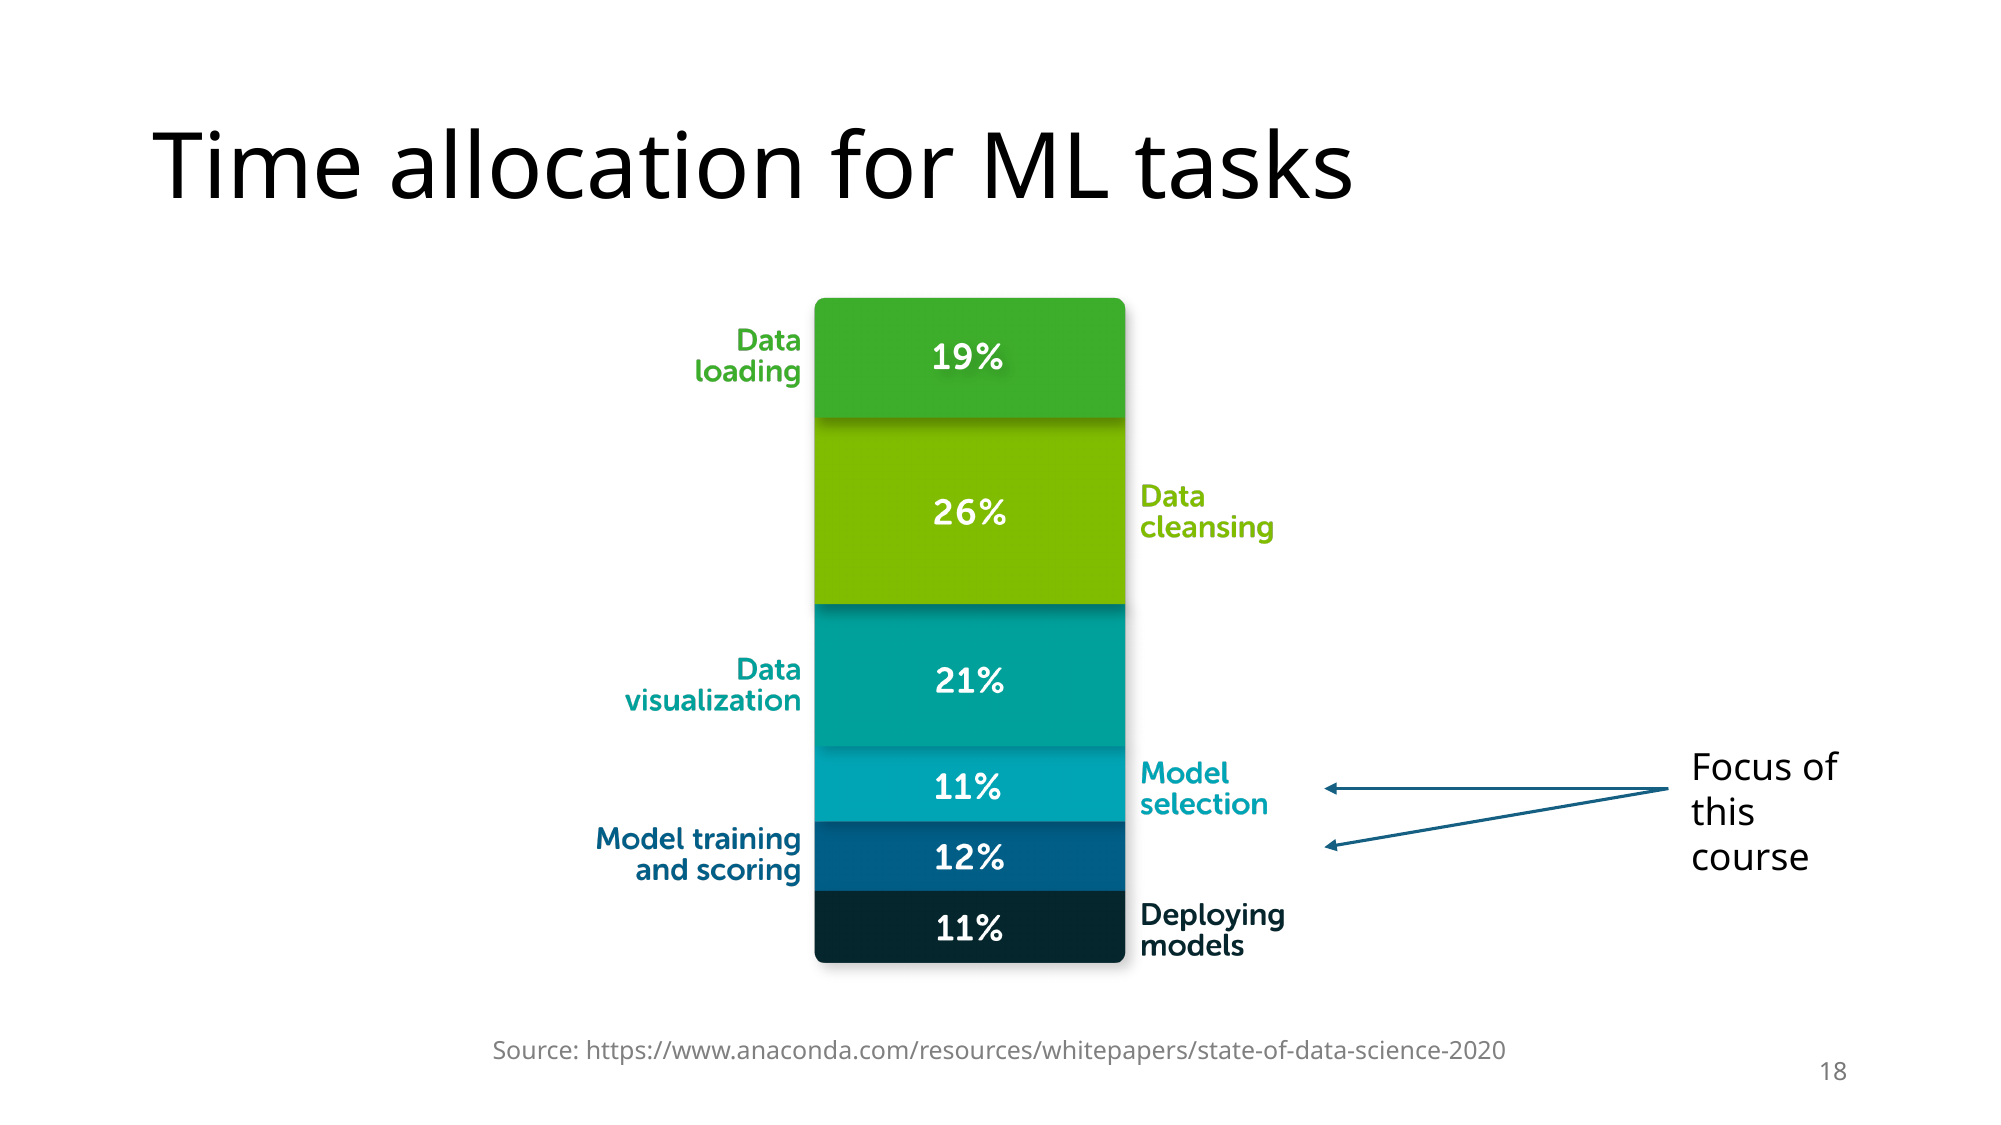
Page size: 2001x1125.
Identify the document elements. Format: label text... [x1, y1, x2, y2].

title Time allocation for ML tasks [137, 59, 1863, 278]
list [392, 201, 1562, 1044]
text_box Source: https://www.anaconda.com/resources/whitepapers/state-of-data-science-2020 [477, 1044, 1523, 1072]
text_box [1323, 787, 1669, 848]
slide_number 17 [1412, 1042, 1863, 1103]
text_box Focus of this course [1676, 735, 1887, 886]
